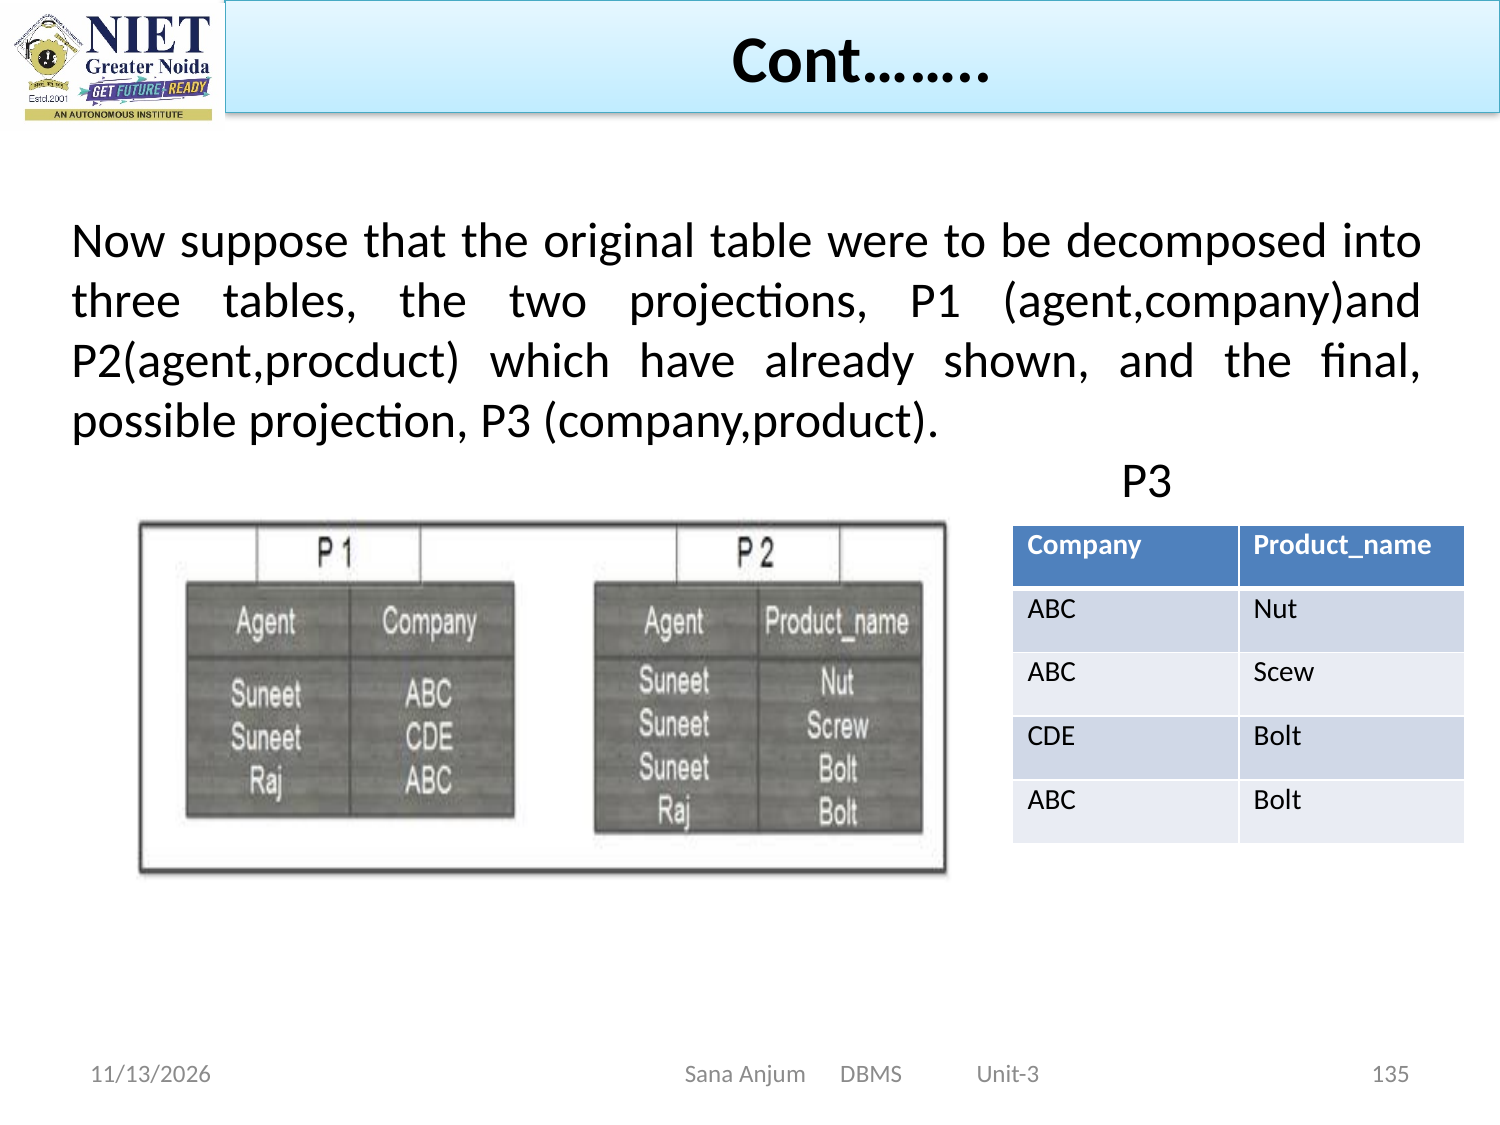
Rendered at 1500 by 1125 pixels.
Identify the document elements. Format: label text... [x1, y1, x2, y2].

text_box Cont…….. [238, 0, 1500, 113]
table_cell Bolt [1240, 781, 1464, 843]
table_cell CDE [1029, 717, 1238, 779]
list Now suppose that the original table were to be decomposed into three tables, the two projections, P1 (agent,company)and P2(agent,procduct) which have already shown, and the final, possible projection, P3 (company,product). P3 [0, 200, 1438, 975]
table_header Company [1029, 526, 1238, 586]
picture [0, 0, 238, 135]
footer Sana Anjum DBMS Unit-3 [450, 1042, 1074, 1103]
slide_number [75, 1042, 425, 1103]
picture [116, 499, 1026, 938]
table_cell ABC [1029, 781, 1238, 843]
table_cell ABC [1029, 591, 1238, 652]
table_cell Bolt [1240, 717, 1464, 779]
table_cell Scew [1240, 653, 1464, 715]
table_cell ABC [1029, 653, 1238, 715]
slide_number 135 [1074, 1042, 1425, 1103]
table_cell Nut [1240, 591, 1464, 652]
table_header Product_name [1240, 526, 1464, 586]
